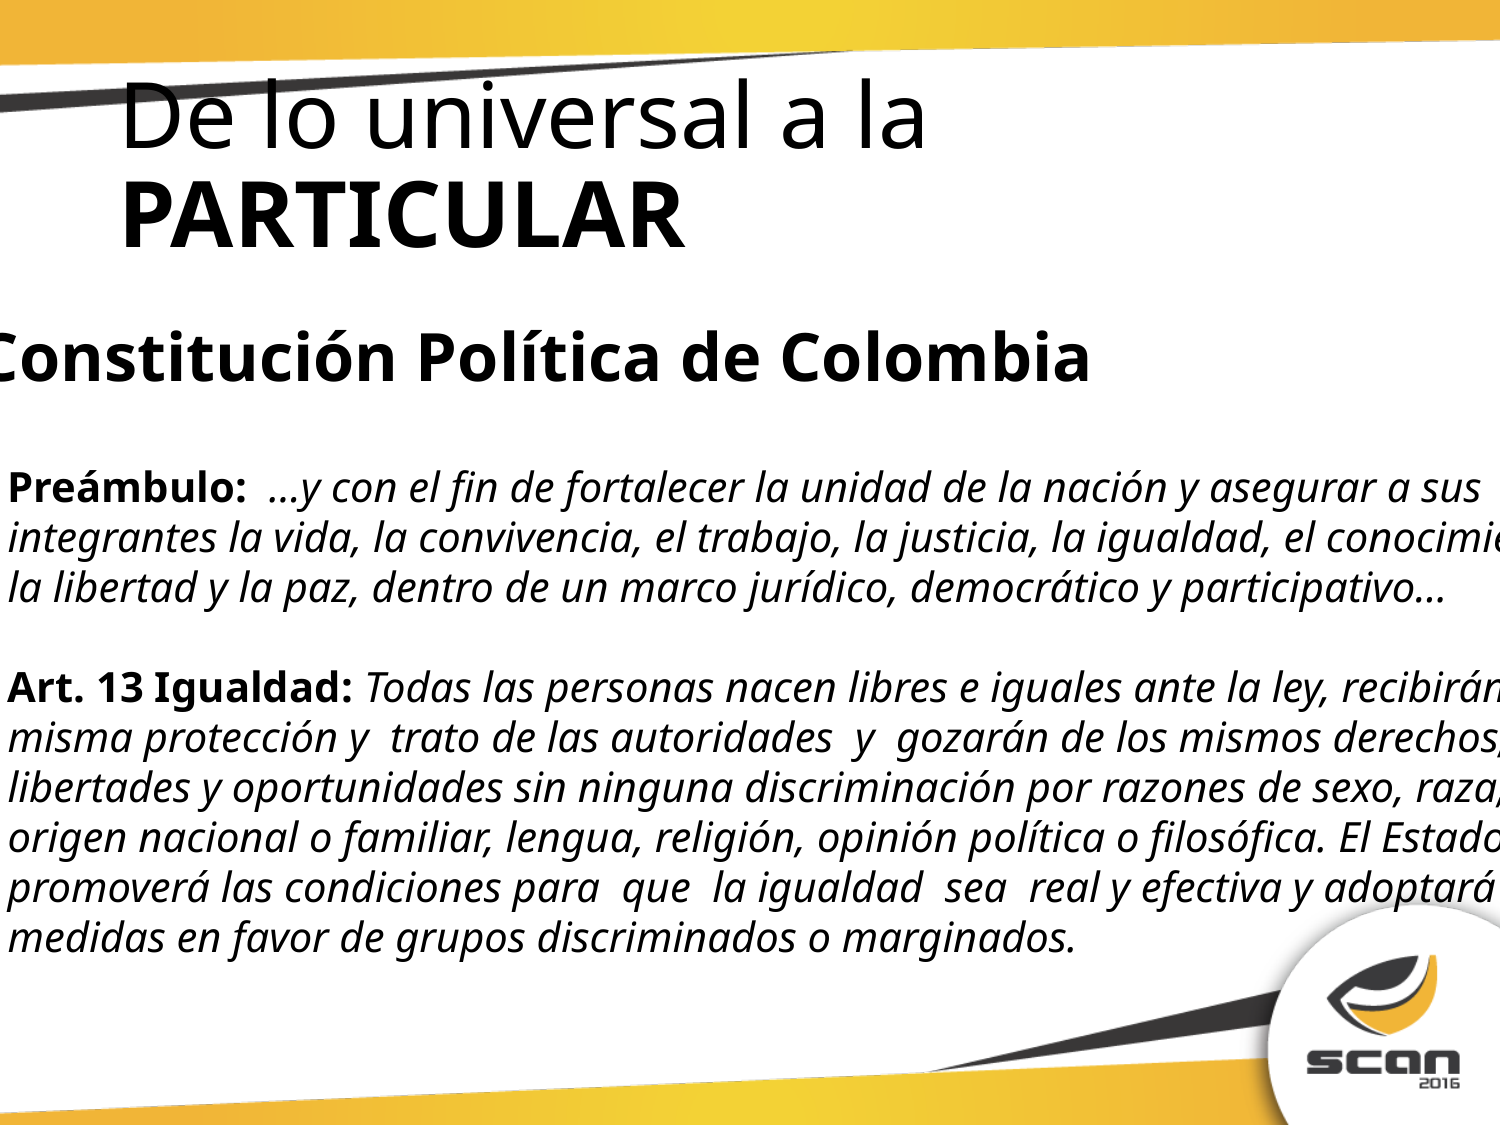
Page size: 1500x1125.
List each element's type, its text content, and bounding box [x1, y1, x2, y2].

text_box Preámbulo: …y con el fin de fortalecer la unidad de la nación y asegurar a sus integrantes la vida, la convivencia, el trabajo, la justicia, la igualdad, el conocimiento, la libertad y la paz, dentro de un marco jurídico, democrático y participativo… Art. 13 Igualdad: Todas las personas nacen libres e iguales ante la ley, recibirán la misma protección y trato de las autoridades y gozarán de los mismos derechos, libertades y oportunidades sin ninguna discriminación por razones de sexo, raza, origen nacional o familiar, lengua, religión, opinión política o filosófica. El Estado promoverá las condiciones para que la igualdad sea real y efectiva y adoptará medidas en favor de grupos discriminados o marginados. [0, 433, 1500, 969]
picture [0, 0, 1500, 433]
text_box Constitución Política de Colombia [0, 307, 1109, 402]
picture [0, 969, 1500, 1125]
title De lo universal a la PARTICULAR [103, 59, 1397, 278]
